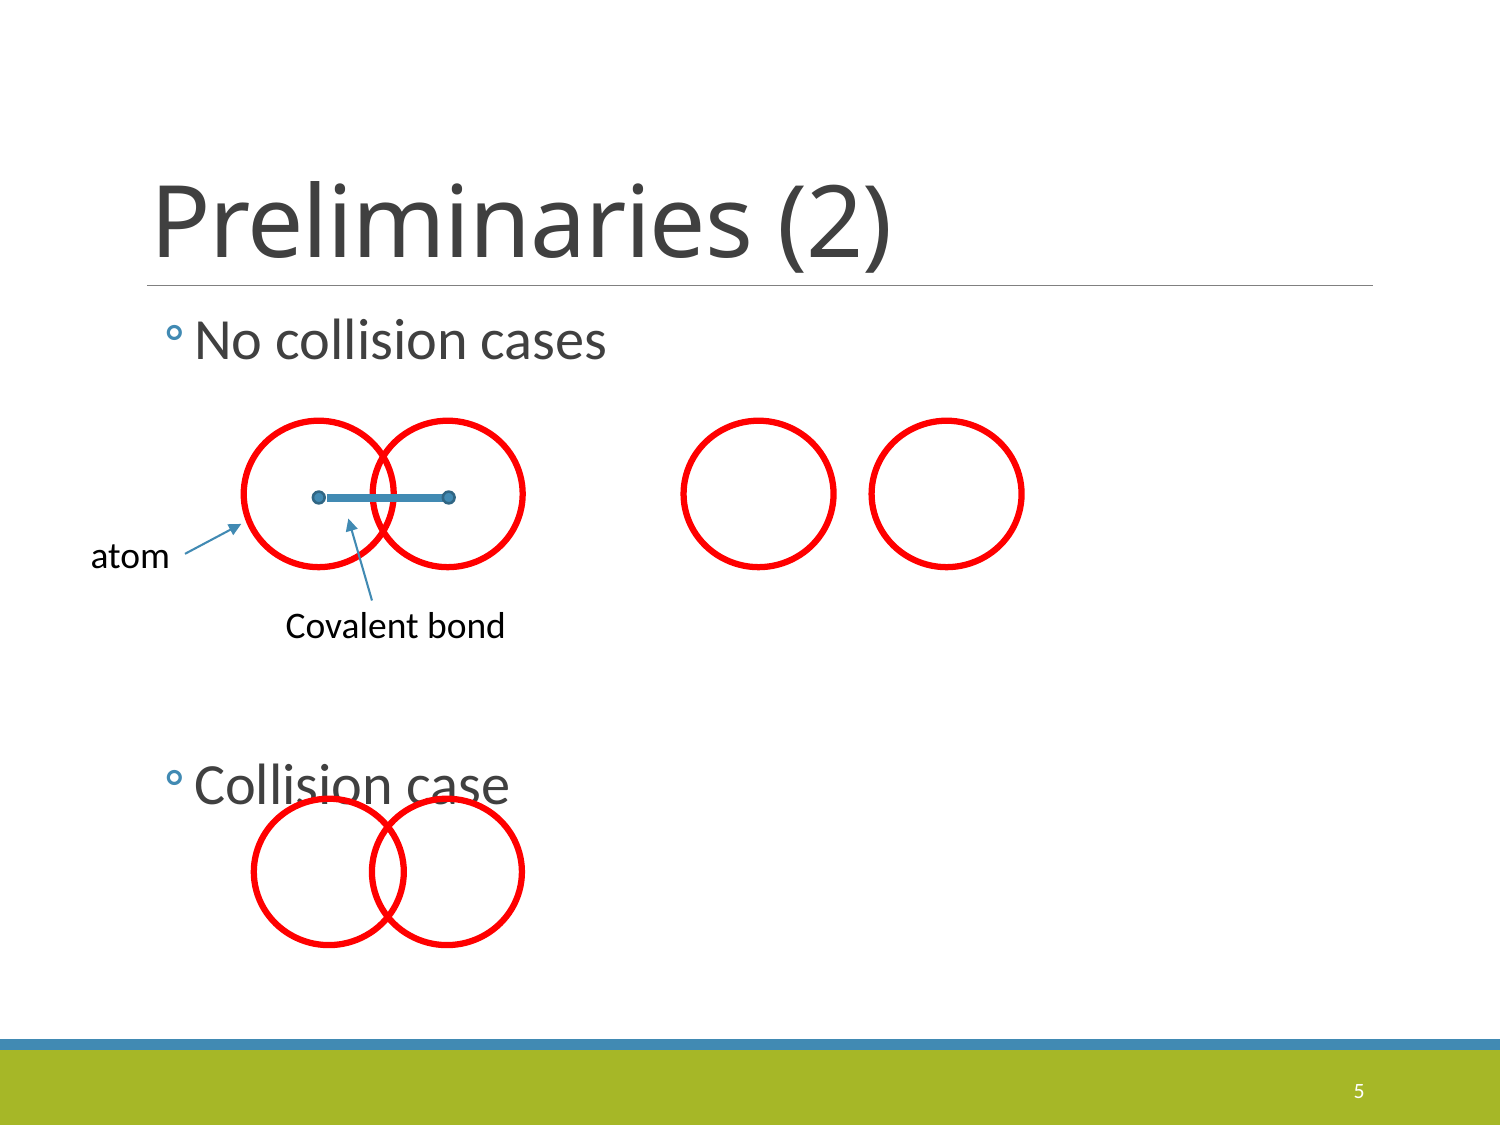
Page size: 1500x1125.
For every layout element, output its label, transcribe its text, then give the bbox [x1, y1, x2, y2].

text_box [347, 518, 373, 602]
text_box atom [75, 523, 185, 584]
text_box [370, 797, 524, 947]
list No collision cases Collision case [131, 301, 1369, 962]
title Preliminaries (2) [135, 47, 1373, 285]
slide_number 5 [1218, 1059, 1380, 1120]
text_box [185, 523, 242, 555]
text_box [682, 419, 835, 569]
text_box [311, 490, 326, 505]
text_box [442, 490, 456, 505]
text_box Covalent bond [270, 593, 521, 654]
text_box [252, 797, 388, 947]
text_box [242, 419, 383, 569]
text_box [371, 419, 524, 569]
text_box [870, 419, 1023, 569]
